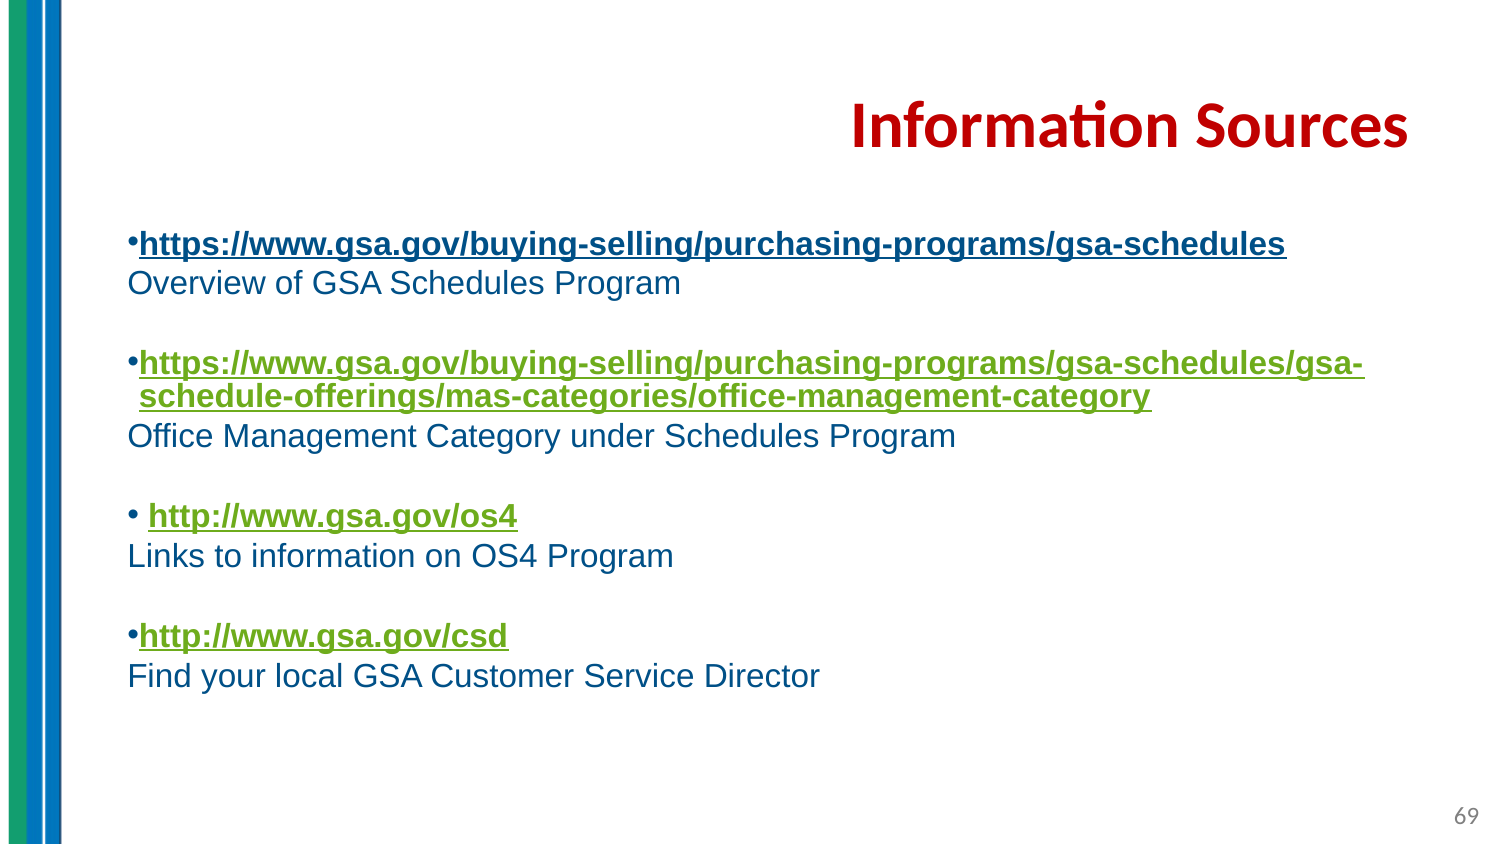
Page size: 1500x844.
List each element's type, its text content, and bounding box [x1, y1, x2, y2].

picture [0, 0, 26, 844]
picture [29, 0, 1500, 844]
text_box https://www.gsa.gov/buying-selling/purchasing-programs/gsa-schedules Overview of GSA Schedules Program https://www.gsa.gov/buying-selling/purchasing-programs/gsa-schedules/gsa-schedule-offerings/mas-categories/office-management-category Office Management Category under Schedules Program http://www.gsa.gov/os4 Links to information on OS4 Program http://www.gsa.gov/csd Find your local GSA Customer Service Director [112, 134, 1388, 822]
title Information Sources [75, 50, 1425, 191]
